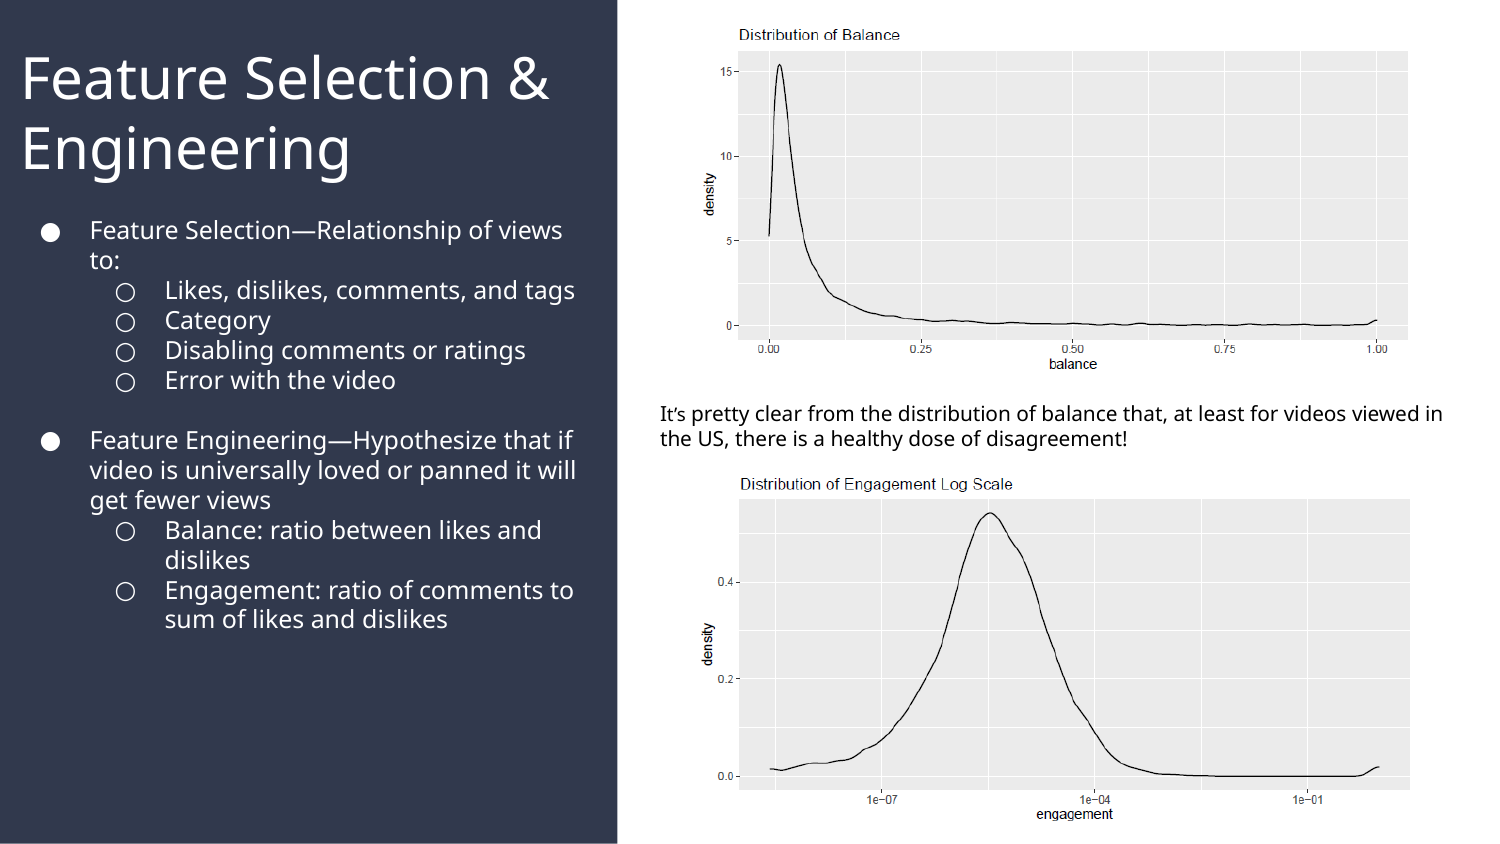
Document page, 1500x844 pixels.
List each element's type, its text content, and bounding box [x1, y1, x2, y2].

title Feature Selection & Engineering [5, 26, 610, 145]
picture [699, 474, 1413, 821]
text_box Feature Selection—Relationship of views to: Likes, dislikes, comments, and tags Category Disabling comments or ratings Error with the video Feature Engineering—Hypothesize that if video is universally loved or panned it will get fewer views Balance: ratio between likes and dislikes Engagement: ratio of comments to sum of likes and dislikes [0, 199, 616, 728]
text_box It’s pretty clear from the distribution of balance that, at least for videos viewed in the US, there is a healthy dose of disagreement! [644, 385, 1468, 467]
picture [699, 25, 1413, 372]
